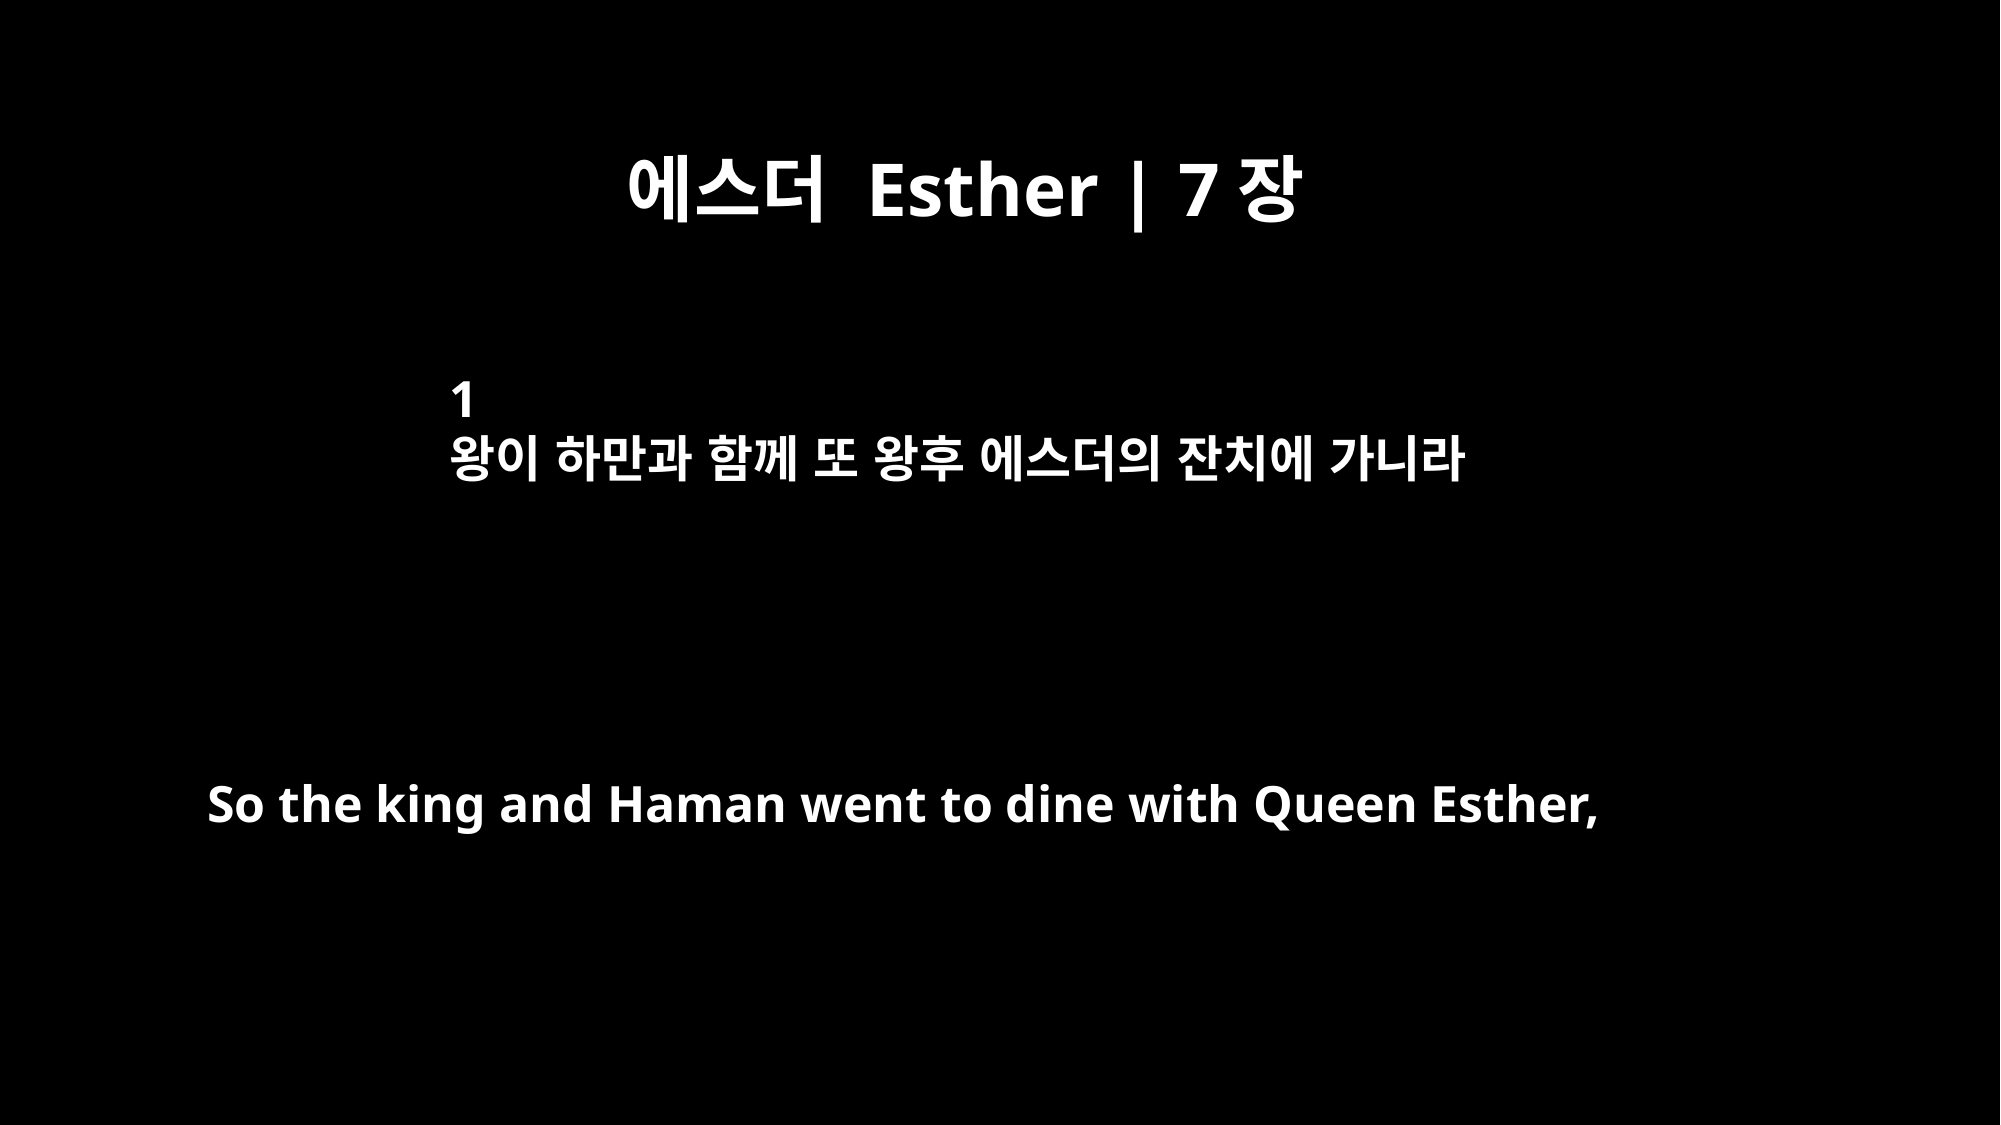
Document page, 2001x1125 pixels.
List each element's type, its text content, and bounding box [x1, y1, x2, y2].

text_box 1 왕이 하만과 함께 또 왕후 에스더의 잔치에 가니라 [434, 359, 1483, 495]
text_box So the king and Haman went to dine with Queen Esther, [192, 764, 1615, 840]
text_box 에스더 Esther | 7장 [612, 136, 1320, 239]
